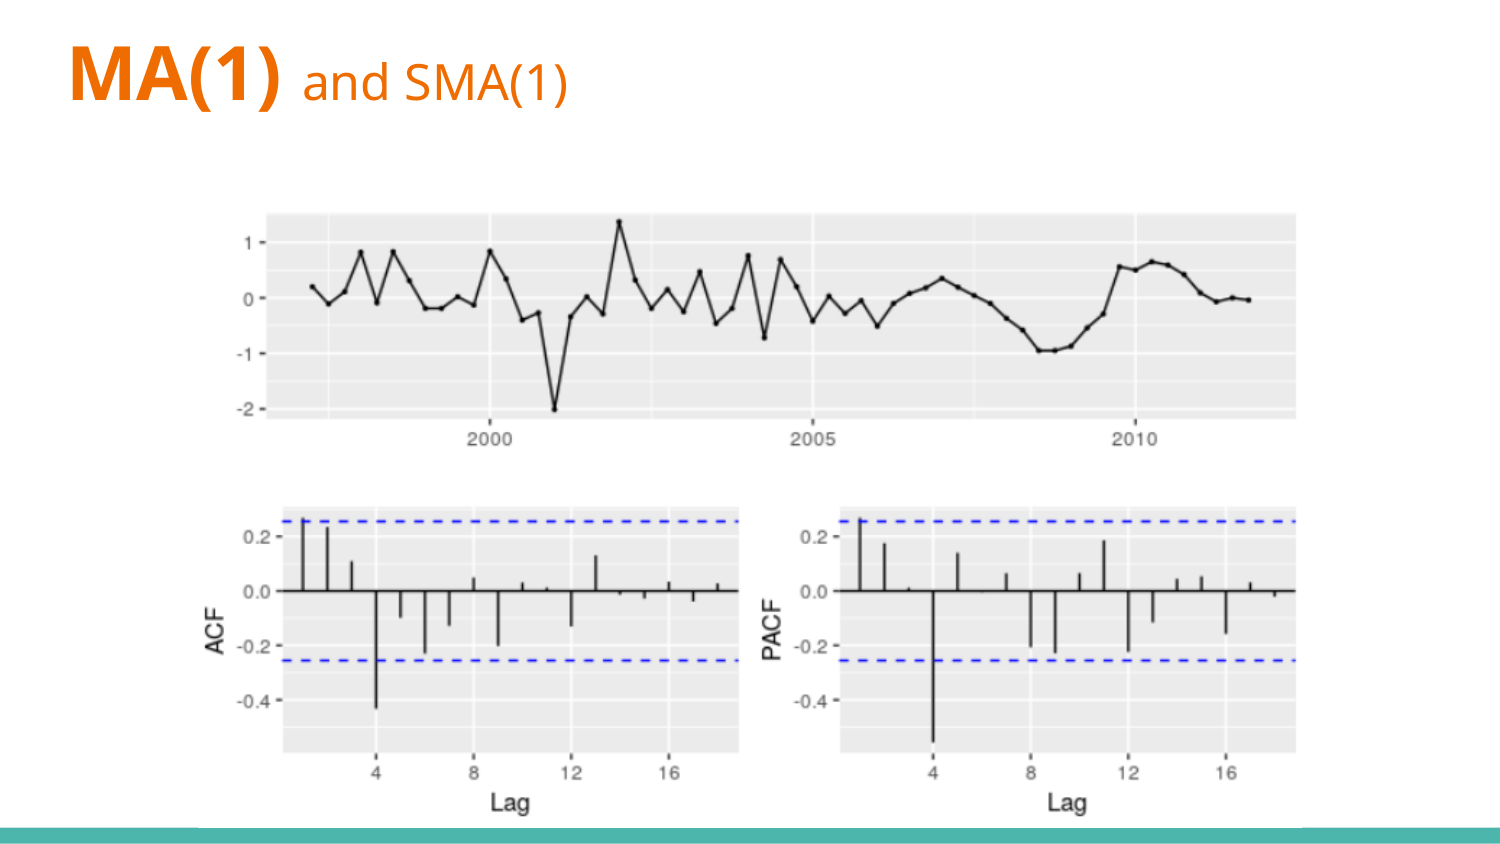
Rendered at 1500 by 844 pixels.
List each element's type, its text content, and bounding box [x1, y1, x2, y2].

title MA(1) and SMA(1) [51, 10, 1449, 127]
picture [198, 205, 1302, 828]
